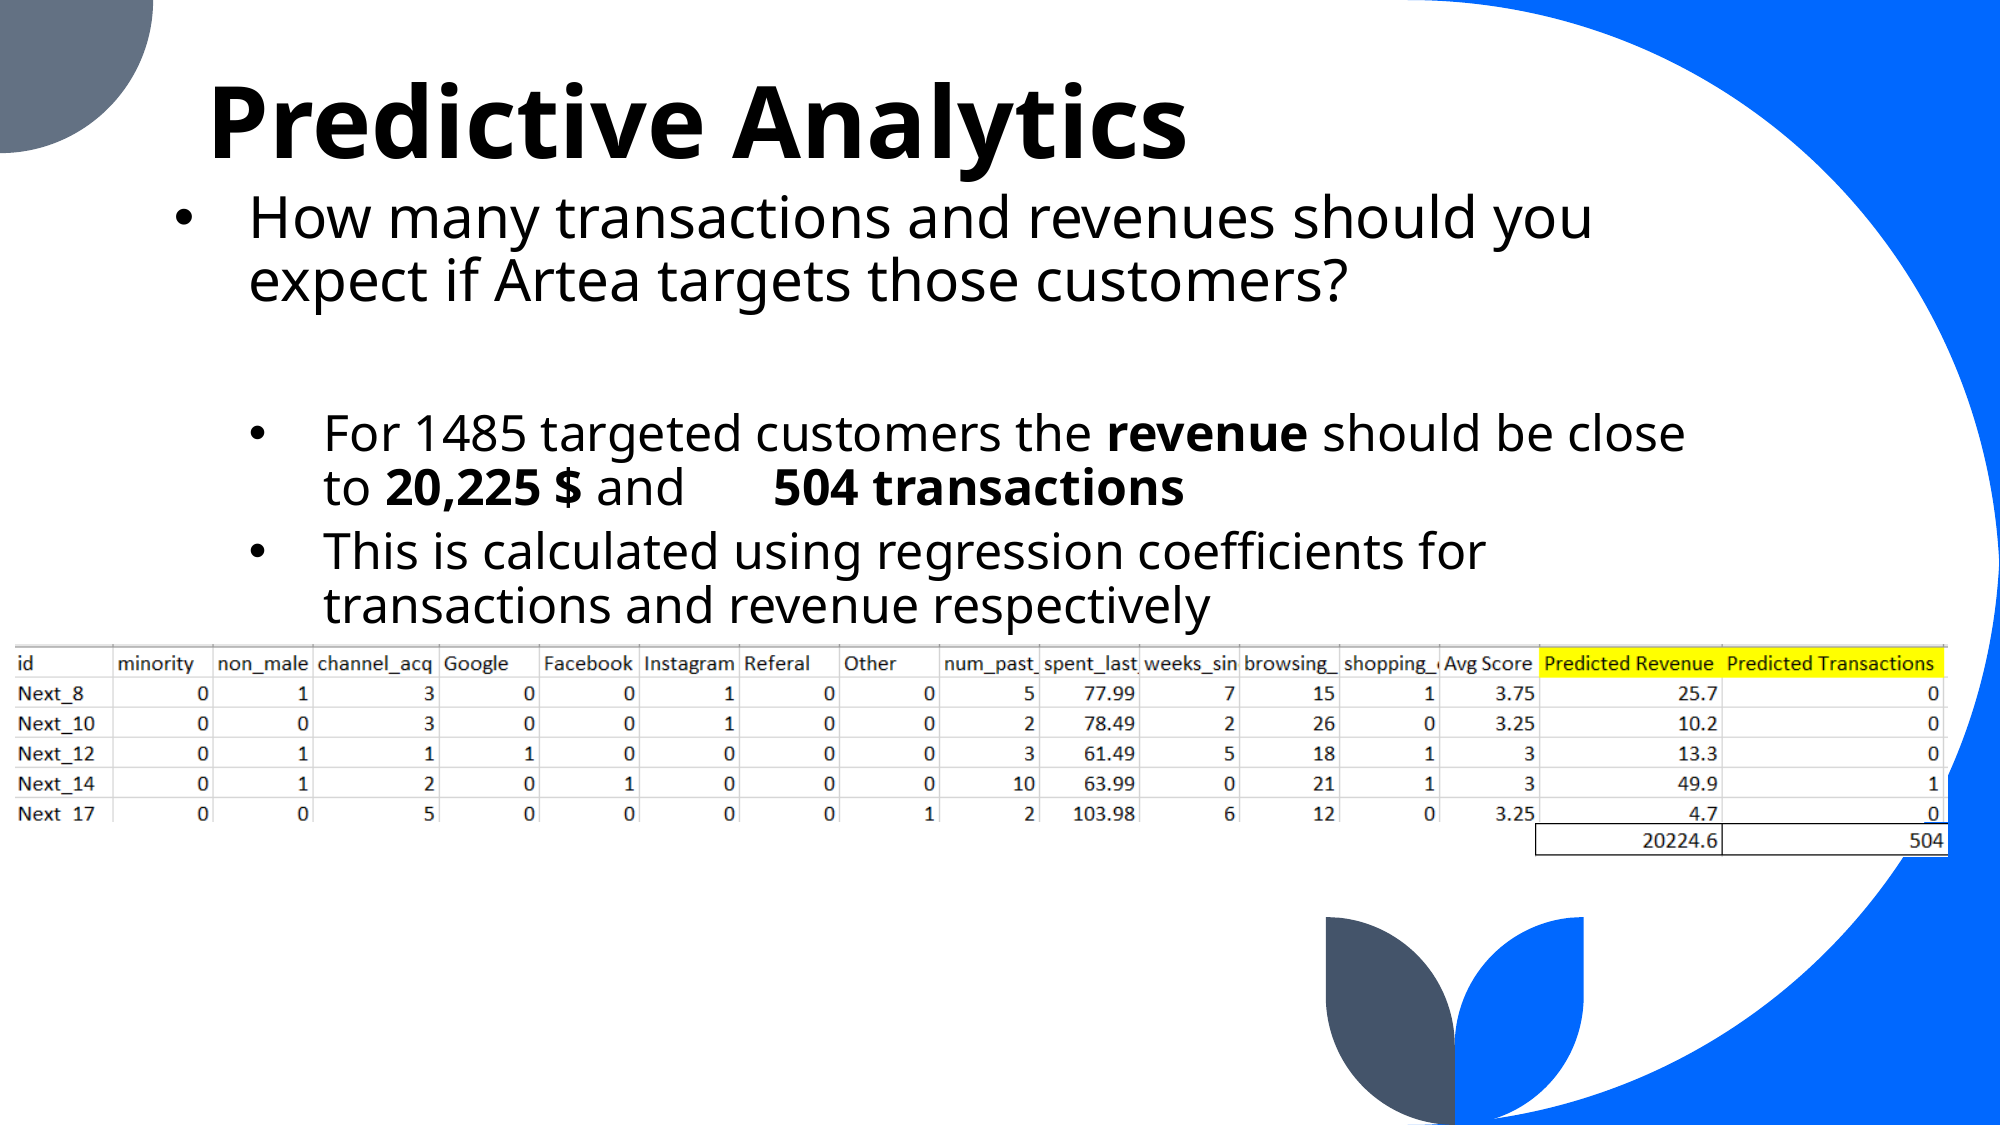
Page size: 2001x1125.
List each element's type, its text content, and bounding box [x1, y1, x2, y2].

title Predictive Analytics [191, 0, 1796, 188]
picture [15, 644, 1948, 822]
picture [1535, 823, 1948, 857]
list How many transactions and revenues should you expect if Artea targets those customers? For 1485 targeted customers the revenue should be close to 20,225 $ and 504 transactions This is calculated using regression coefficients for transactions and revenue respectively [159, 180, 1764, 644]
